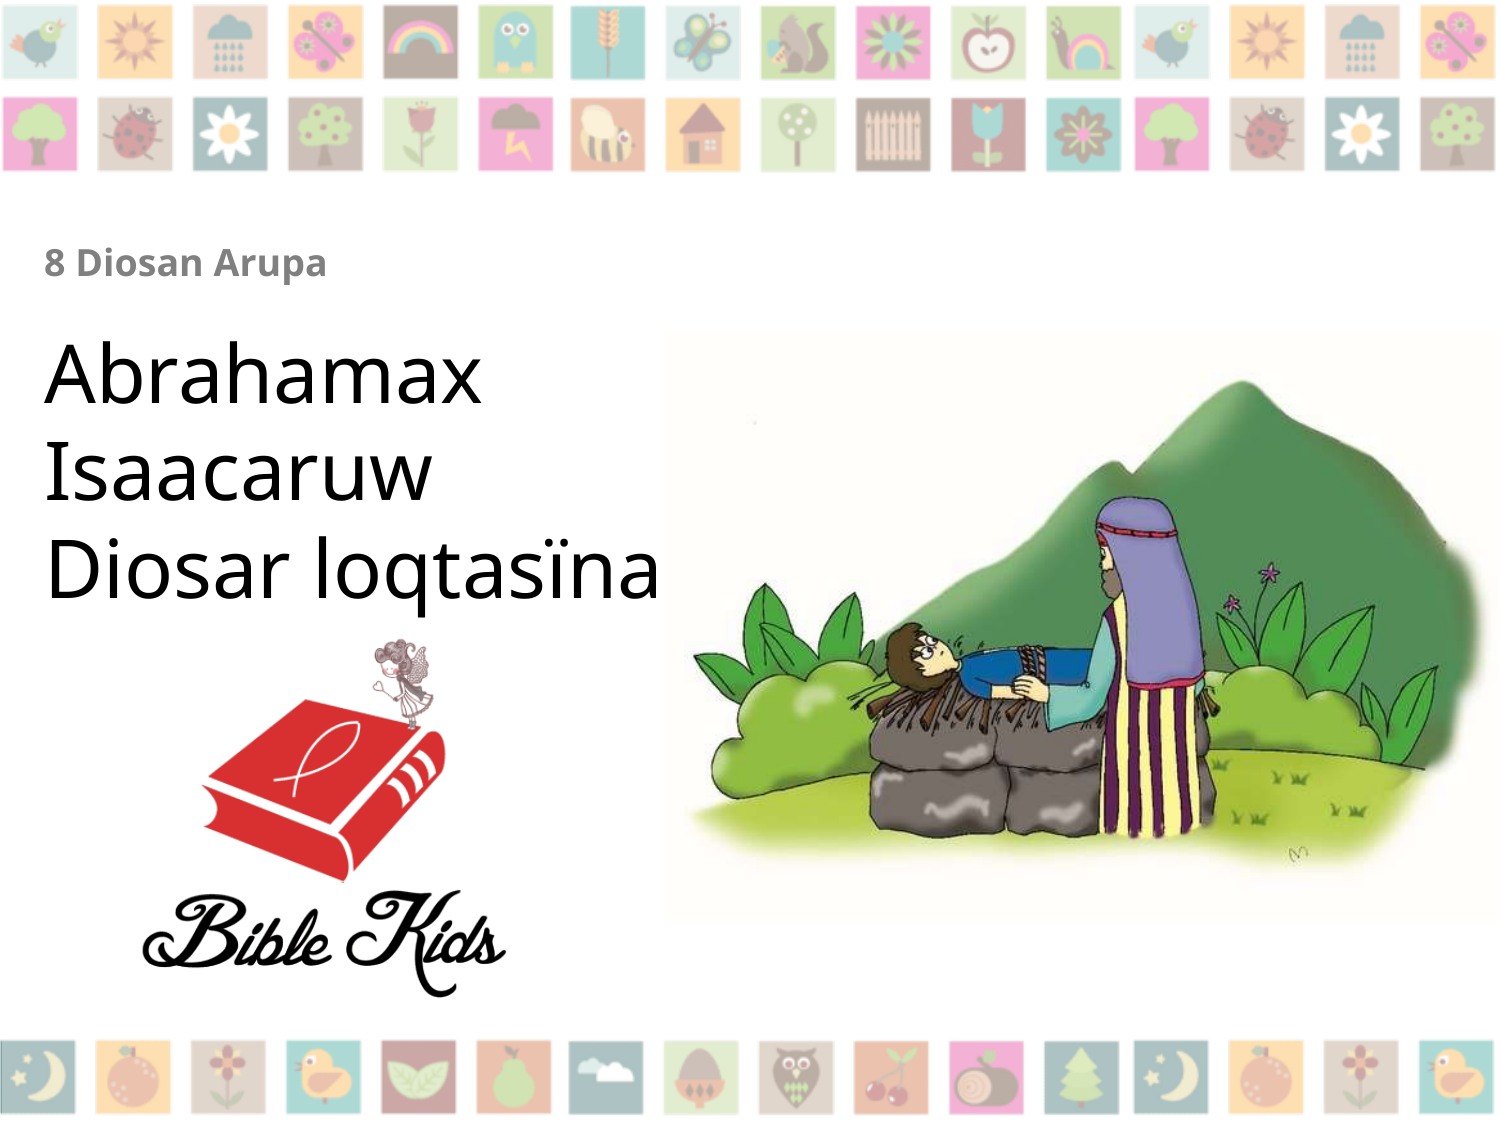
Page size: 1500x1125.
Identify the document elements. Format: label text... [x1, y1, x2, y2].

text_box Abrahamax Isaacaruw Diosar loqtasïna [29, 314, 703, 622]
picture [664, 332, 1500, 924]
picture [117, 600, 544, 1027]
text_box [0, 1028, 1500, 1118]
text_box 8 Diosan Arupa [29, 231, 502, 292]
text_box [0, 3, 1500, 181]
